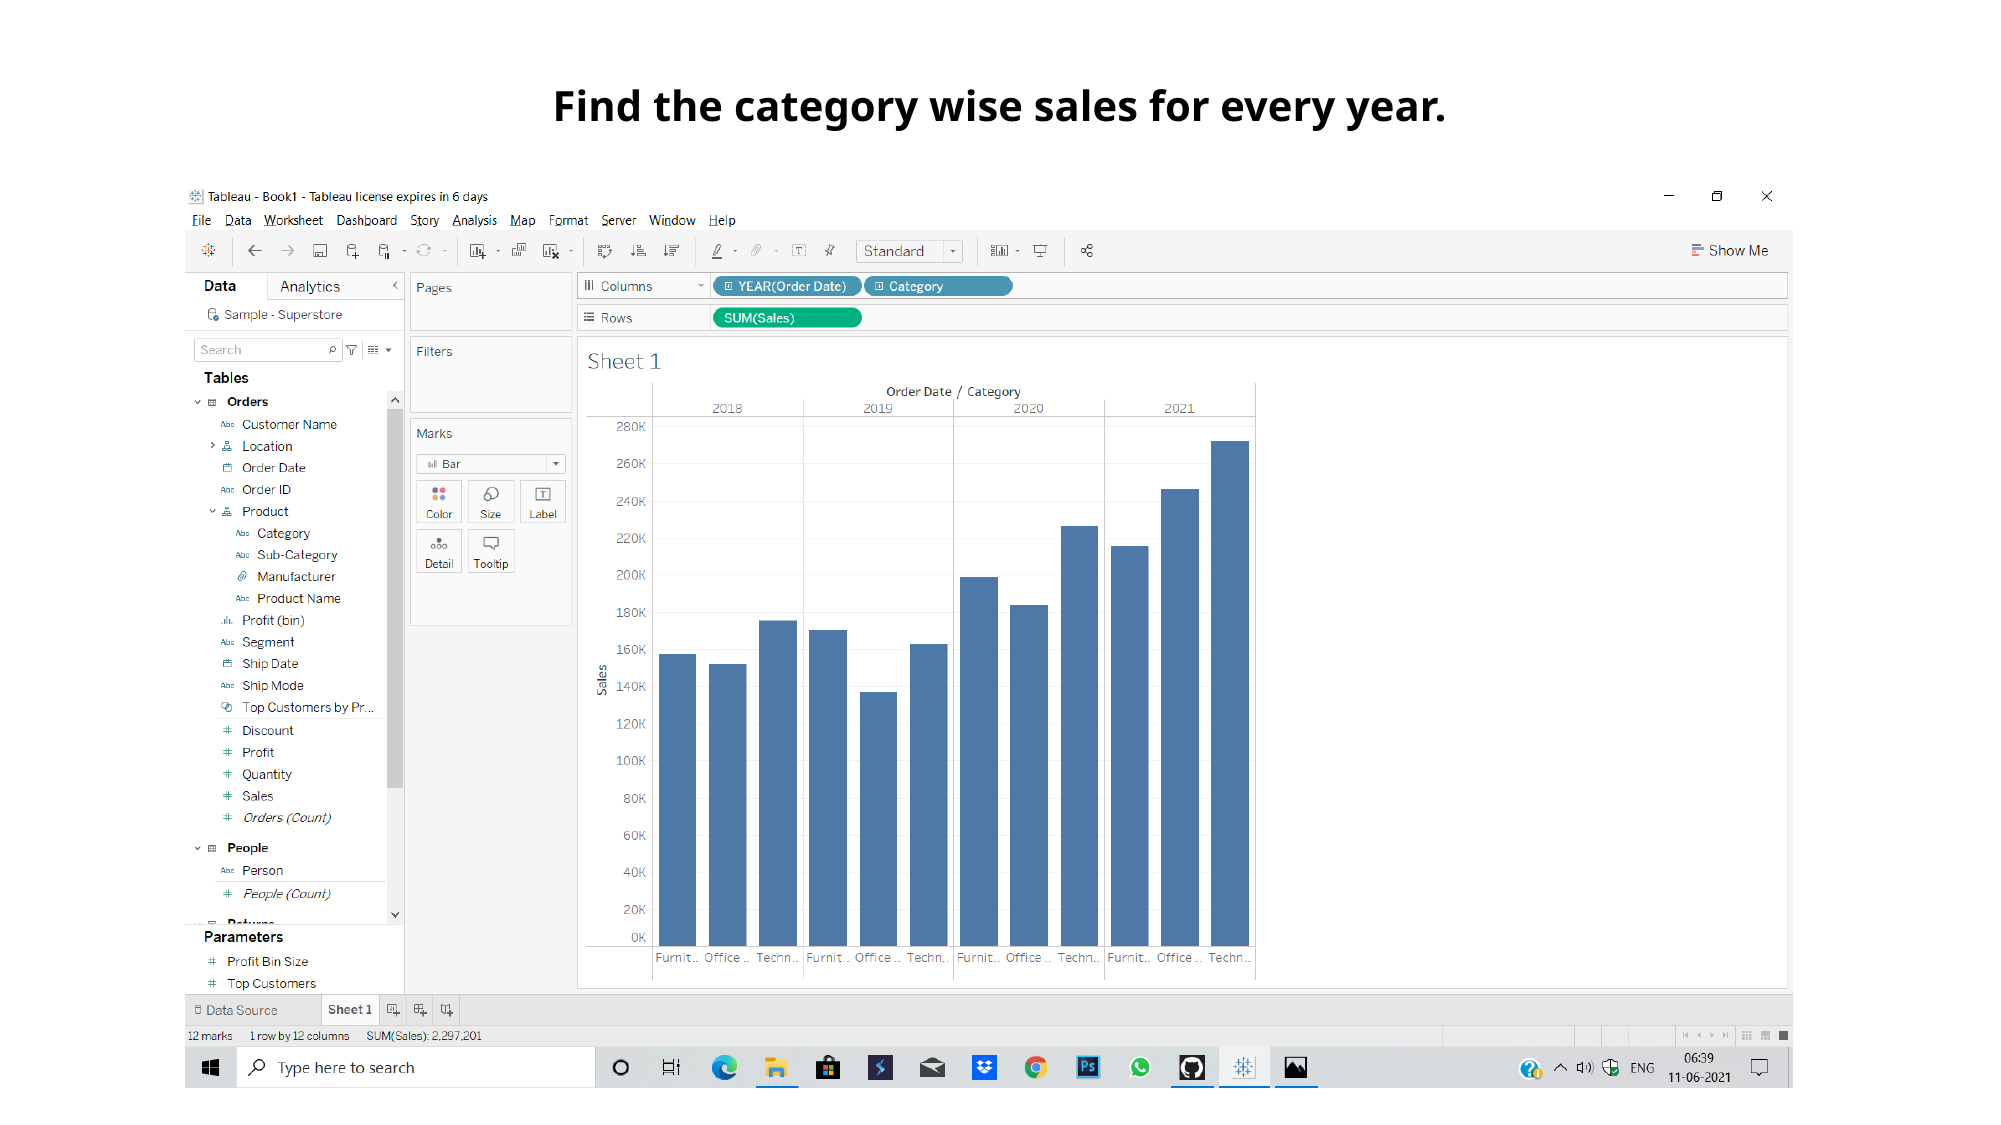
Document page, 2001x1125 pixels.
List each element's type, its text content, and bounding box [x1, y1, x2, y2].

title Find the category wise sales for every year. [137, 59, 1863, 156]
picture [185, 183, 1793, 1089]
